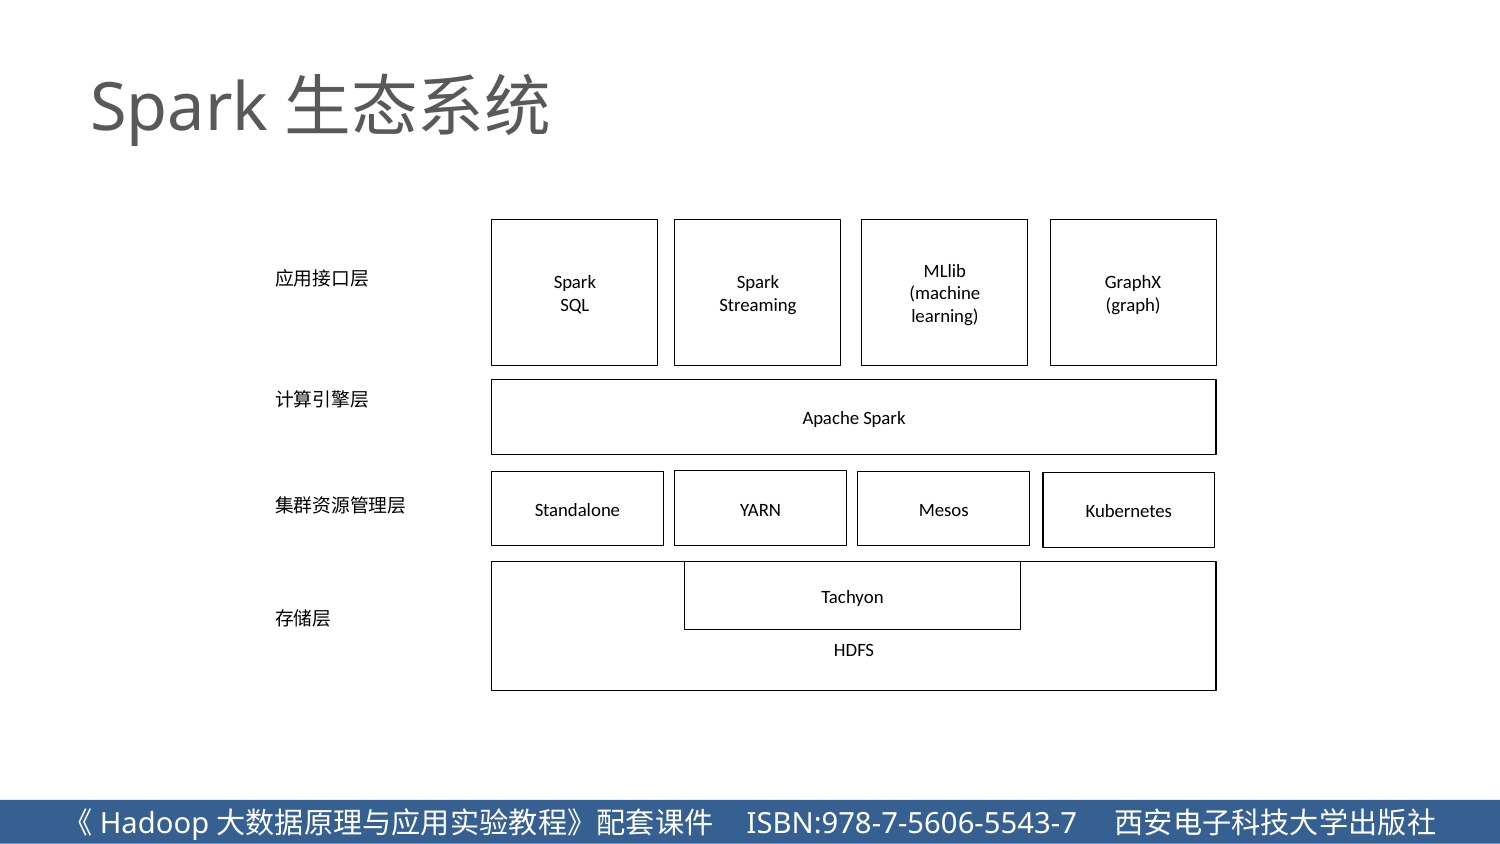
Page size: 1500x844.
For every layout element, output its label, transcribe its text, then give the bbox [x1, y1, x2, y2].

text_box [224, 208, 1276, 702]
title Spark生态系统 [75, 33, 1425, 175]
